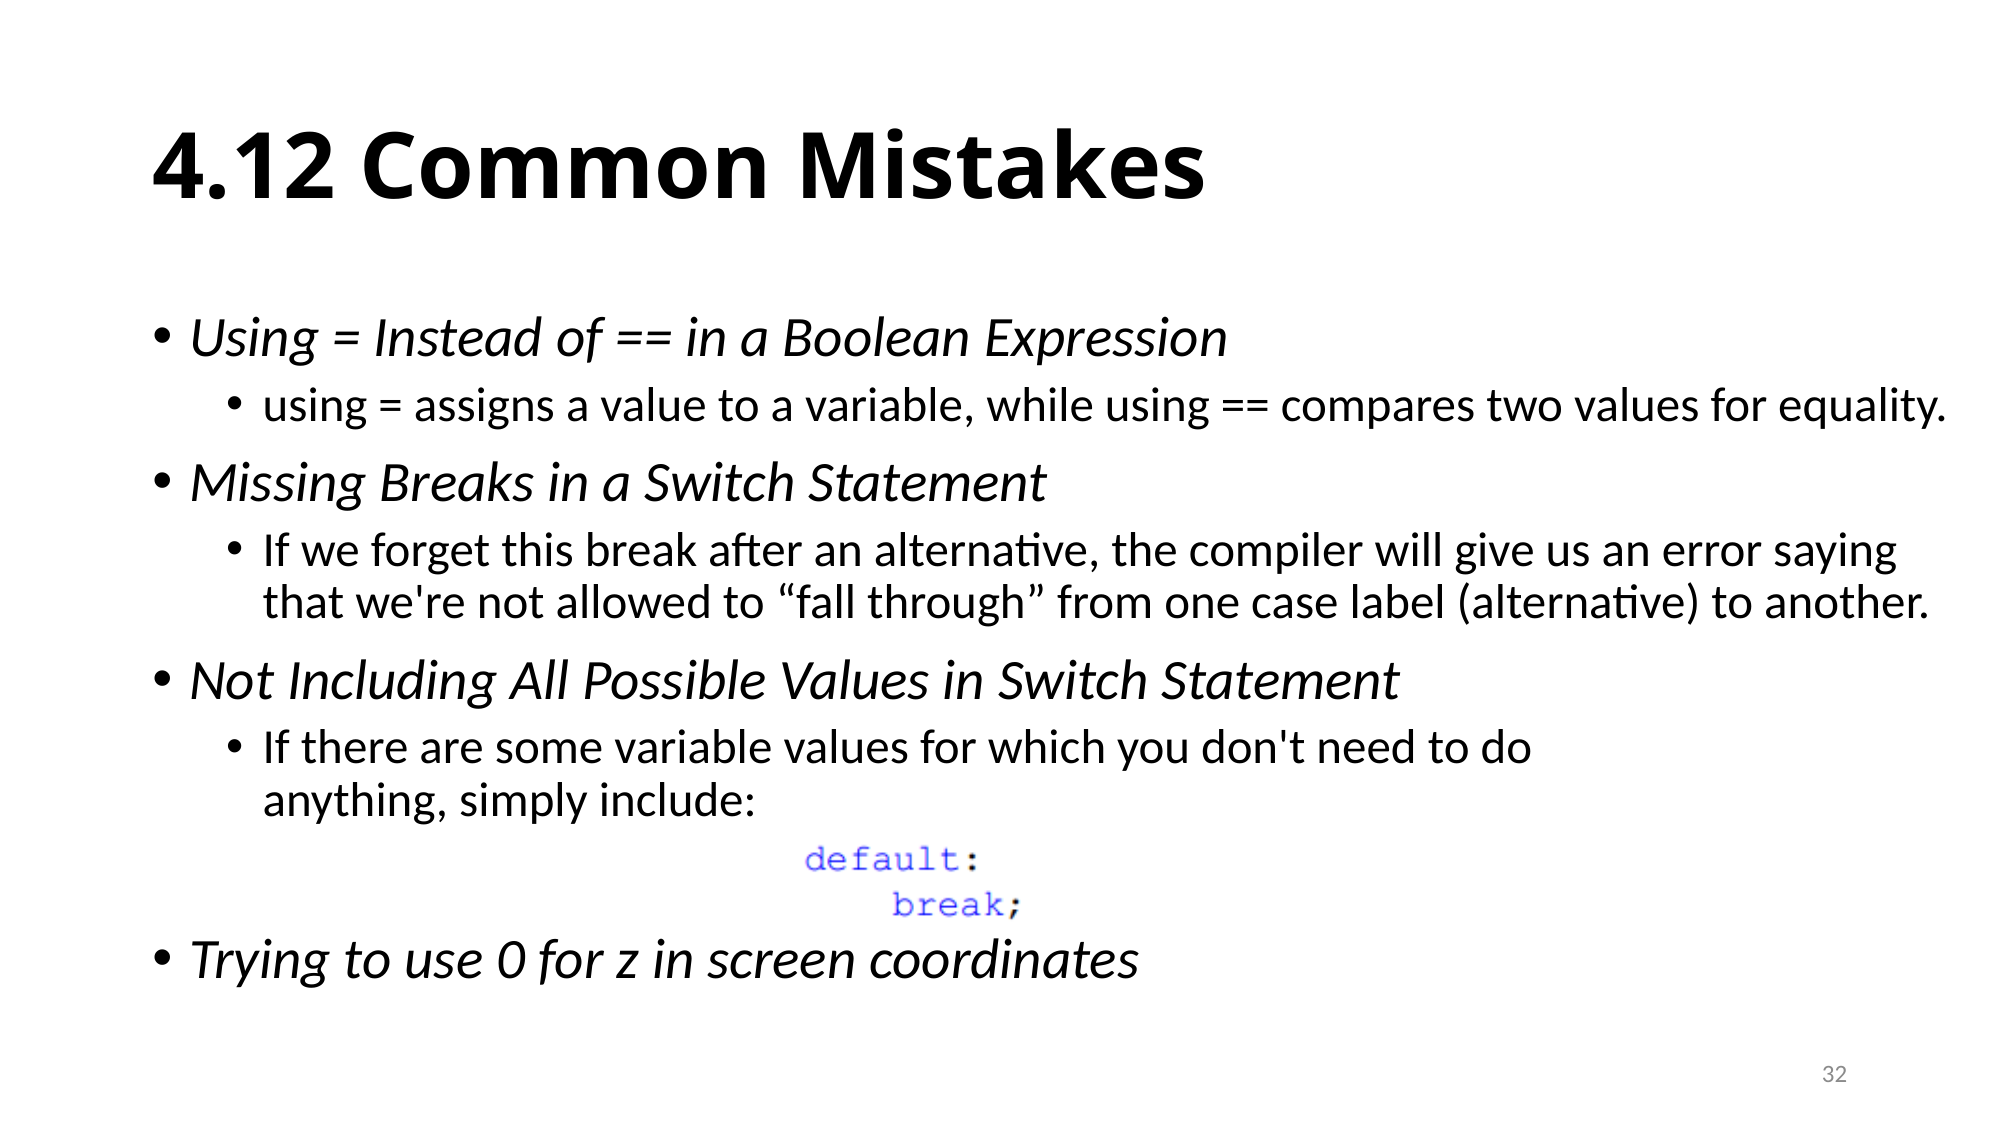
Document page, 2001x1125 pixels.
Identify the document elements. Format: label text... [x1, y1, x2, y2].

list Using = Instead of == in a Boolean Expression using = assigns a value to a variable, while using == compares two values for equality. Missing Breaks in a Switch Statement If we forget this break after an alternative, the compiler will give us an error saying that we're not allowed to “fall through” from one case label (alternative) to another. Not Including All Possible Values in Switch Statement If there are some variable values for which you don't need to do anything, simply include: Trying to use 0 for z in screen coordinates [137, 299, 1969, 1090]
title 4.12 Common Mistakes [137, 59, 1863, 278]
slide_number 32 [1412, 1042, 1863, 1103]
picture [799, 838, 1028, 927]
